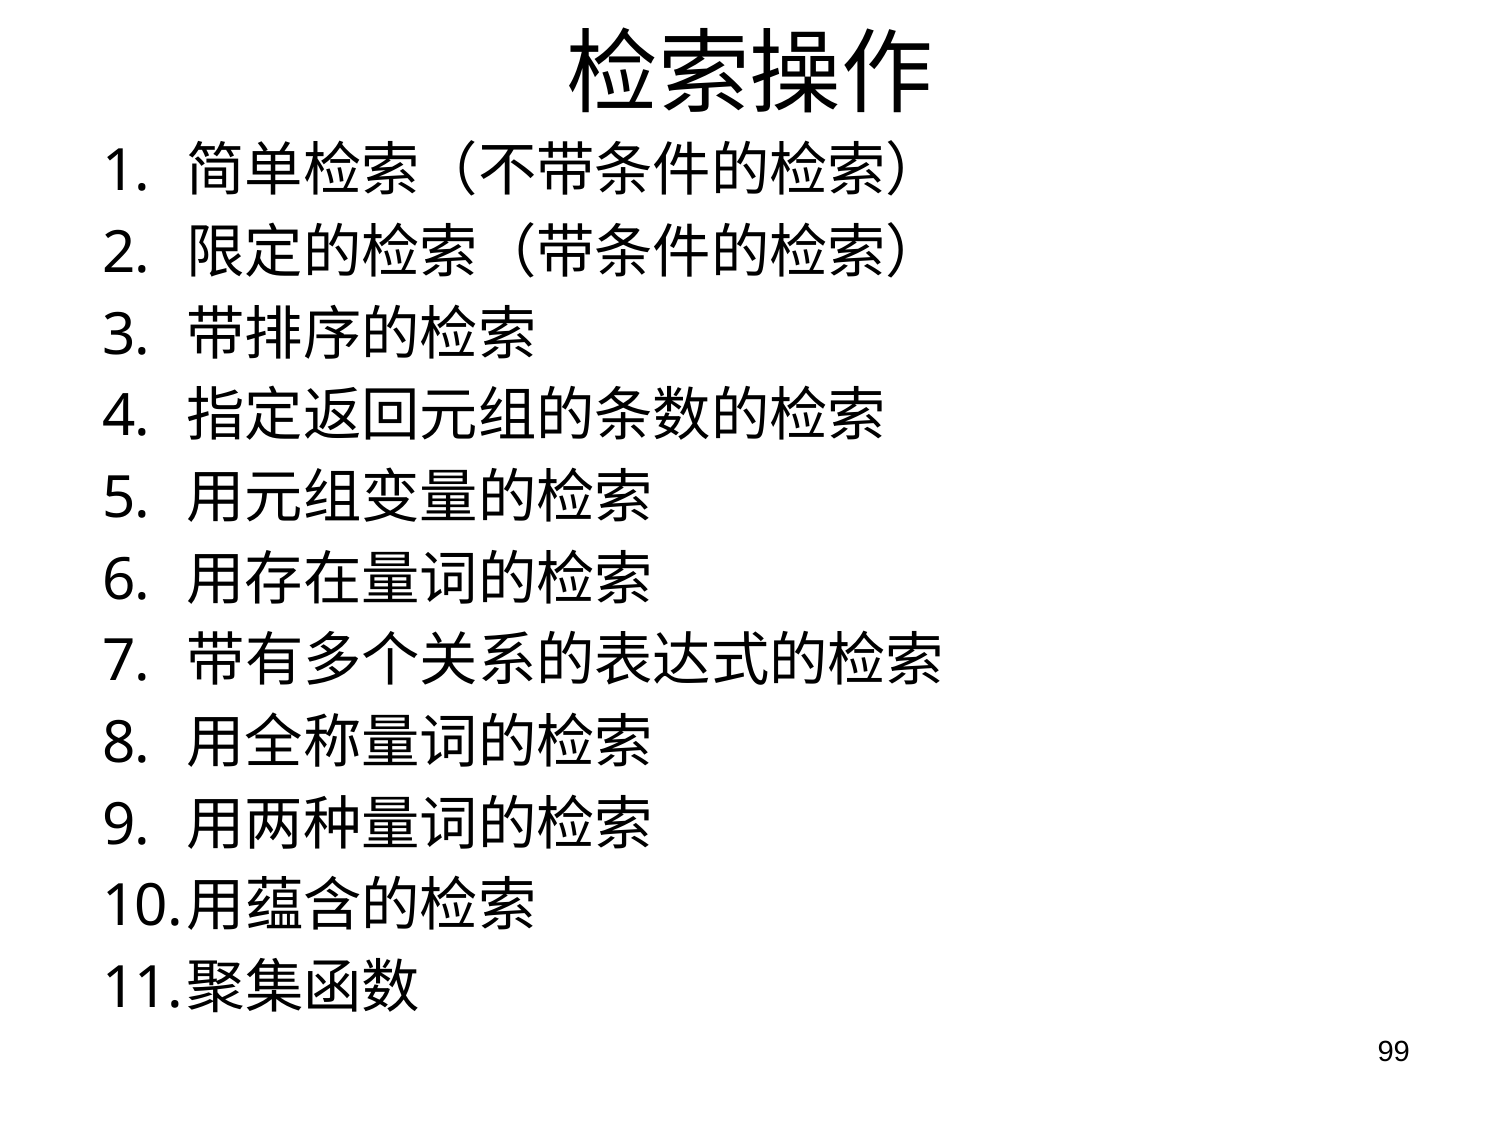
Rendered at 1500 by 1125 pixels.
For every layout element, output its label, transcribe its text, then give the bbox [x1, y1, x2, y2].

list 简单检索（不带条件的检索） 限定的检索（带条件的检索） 带排序的检索 指定返回元组的条数的检索 用元组变量的检索 用存在量词的检索 带有多个关系的表达式的检索 用全称量词的检索 用两种量词的检索 用蕴含的检索 聚集函数 [87, 125, 1438, 1088]
slide_number 99 [1074, 1024, 1426, 1103]
title 检索操作 [75, 0, 1425, 163]
